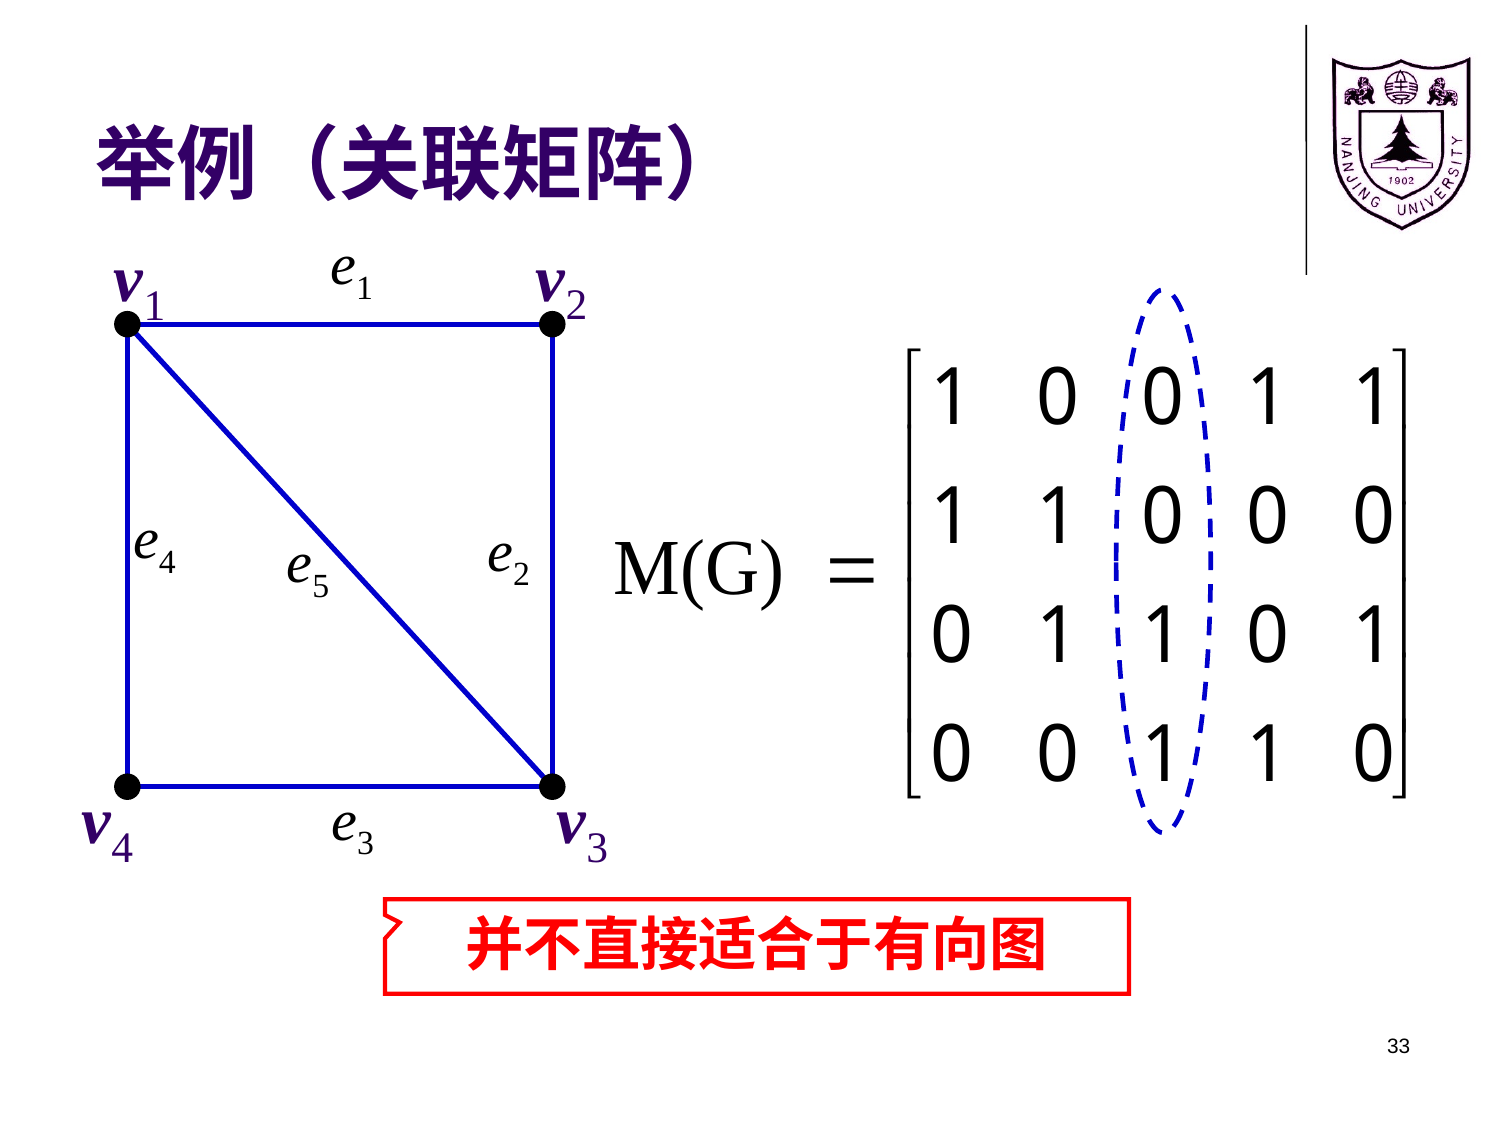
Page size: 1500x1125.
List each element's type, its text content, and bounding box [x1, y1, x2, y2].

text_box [64, 218, 626, 861]
text_box [1148, 819, 1179, 833]
title 举例（关联矩阵） [80, 61, 1390, 217]
text_box 并不直接适合于有向图 [384, 899, 1129, 994]
slide_number 33 [1074, 1024, 1426, 1101]
text_box [1137, 289, 1190, 335]
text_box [630, 336, 1432, 811]
picture [1328, 51, 1481, 235]
